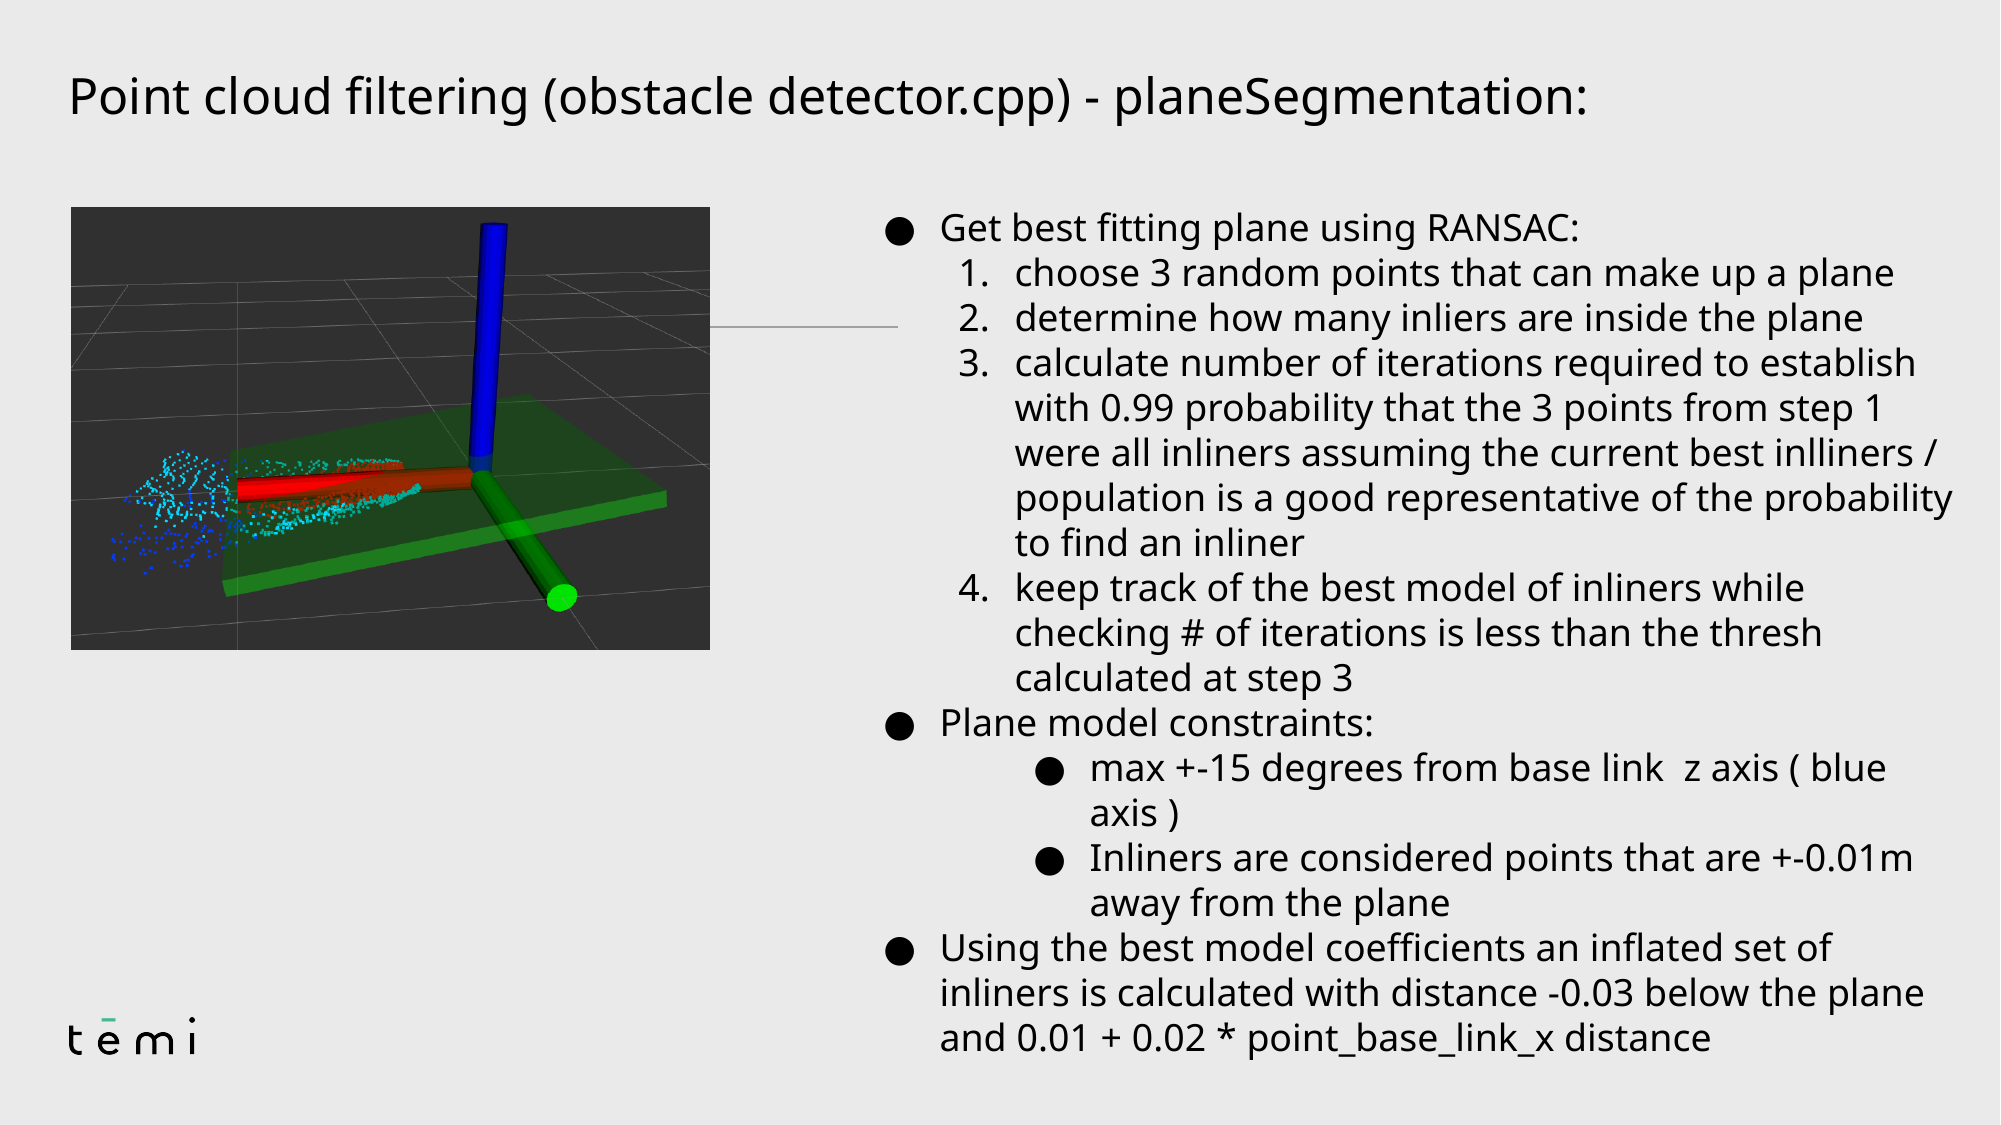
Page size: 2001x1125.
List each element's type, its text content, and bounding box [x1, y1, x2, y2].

picture [71, 207, 710, 650]
text_box Get best fitting plane using RANSAC: choose 3 random points that can make up a plane determine how many inliers are inside the plane calculate number of iterations required to establish with 0.99 probability that the 3 points from step 1 were all inliners assuming the current best inlliners / population is a good representative of the probability to find an inliner keep track of the best model of inliners while checking # of iterations is less than the thresh calculated at step 3 Plane model constraints: max +-15 degrees from base link z axis ( blue axis ) Inliners are considered points that are +-0.01m away from the plane Using the best model coefficients an inflated set of inliners is calculated with distance -0.03 below the plane and 0.01 + 0.02 * point_base_link_x distance [849, 189, 1971, 619]
title Point cloud filtering (obstacle detector.cpp) - planeSegmentation: [53, 64, 1818, 208]
picture [69, 1017, 195, 1055]
